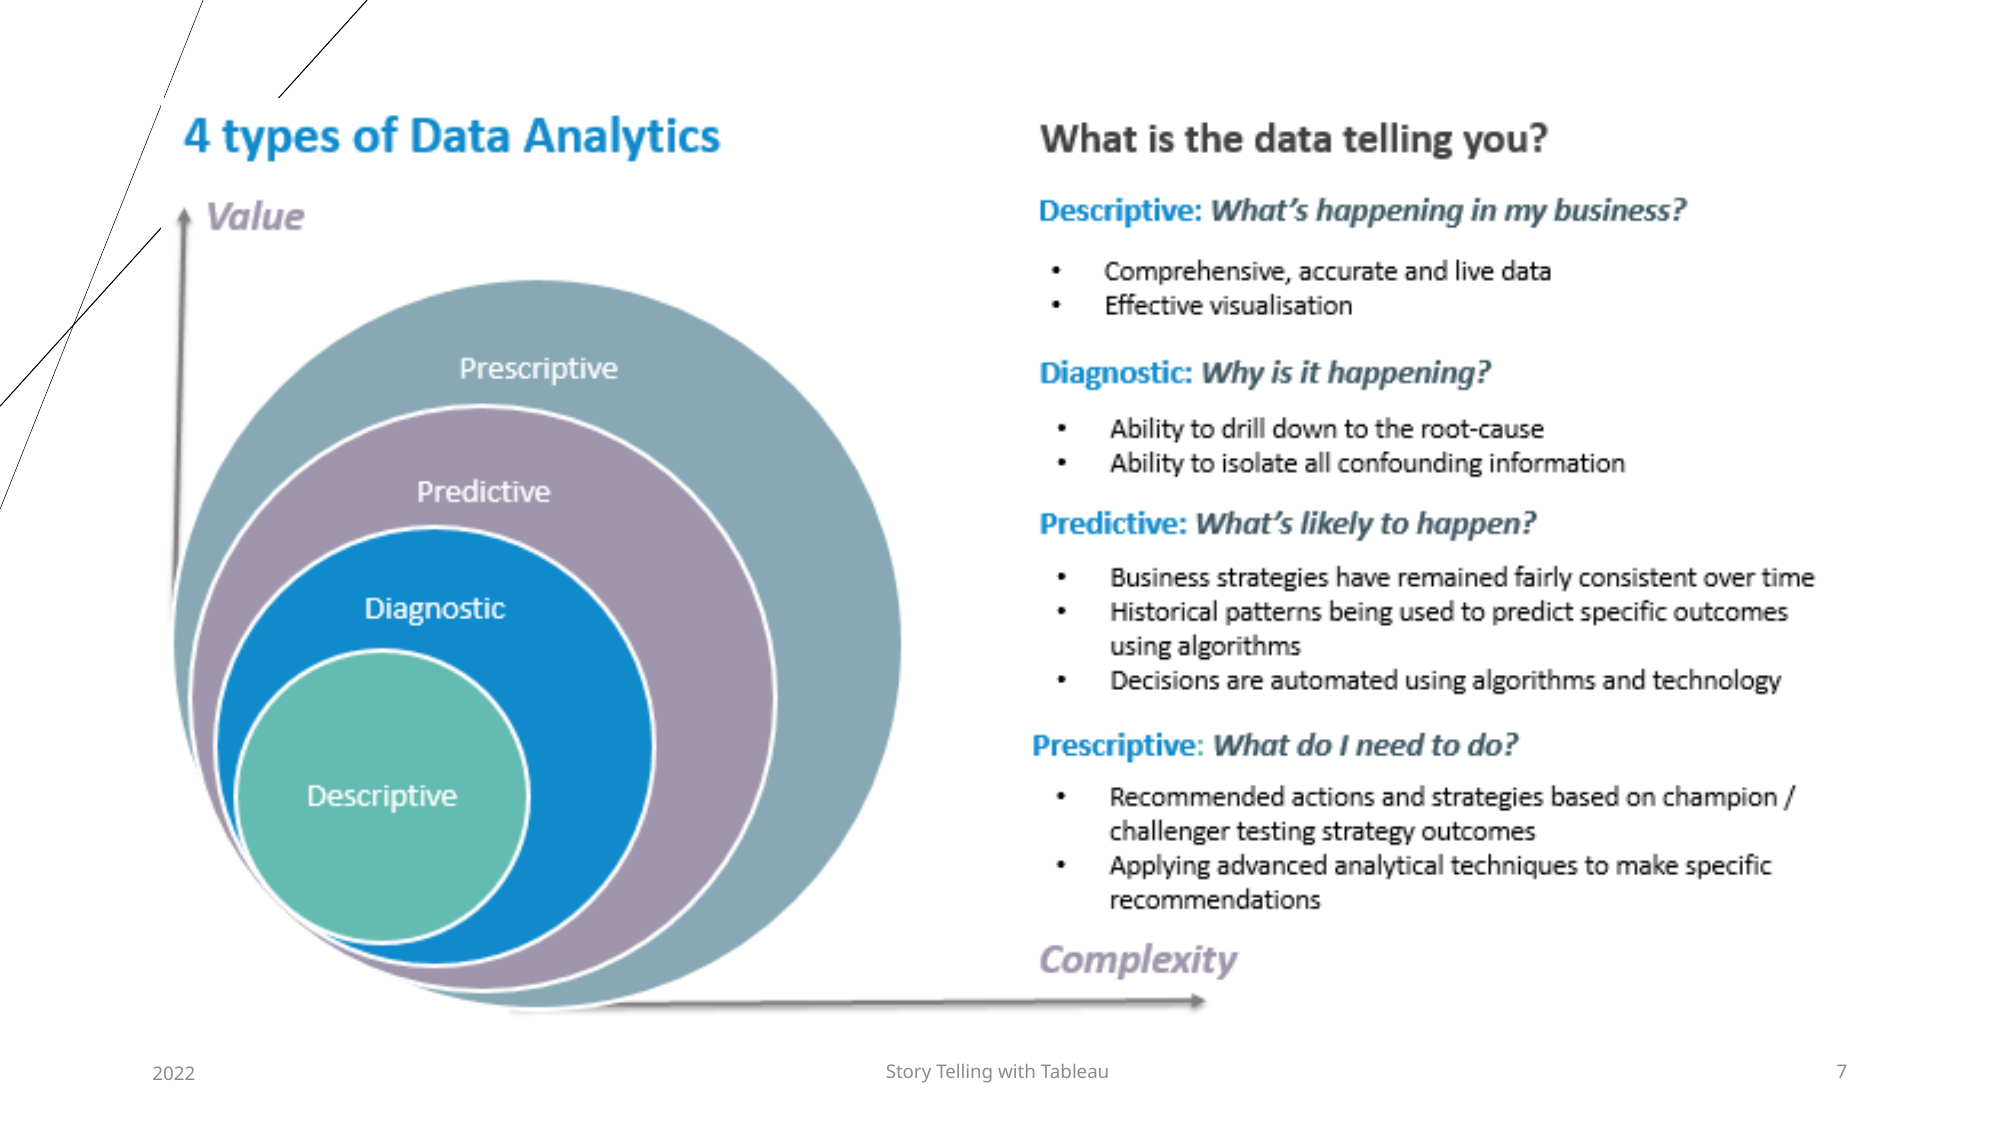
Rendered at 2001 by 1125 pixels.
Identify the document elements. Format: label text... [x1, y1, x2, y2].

slide_number 2022 [137, 1042, 588, 1103]
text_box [161, 98, 1839, 1026]
footer Story Telling with Tableau [662, 1042, 1338, 1103]
slide_number 7 [1412, 1042, 1863, 1103]
